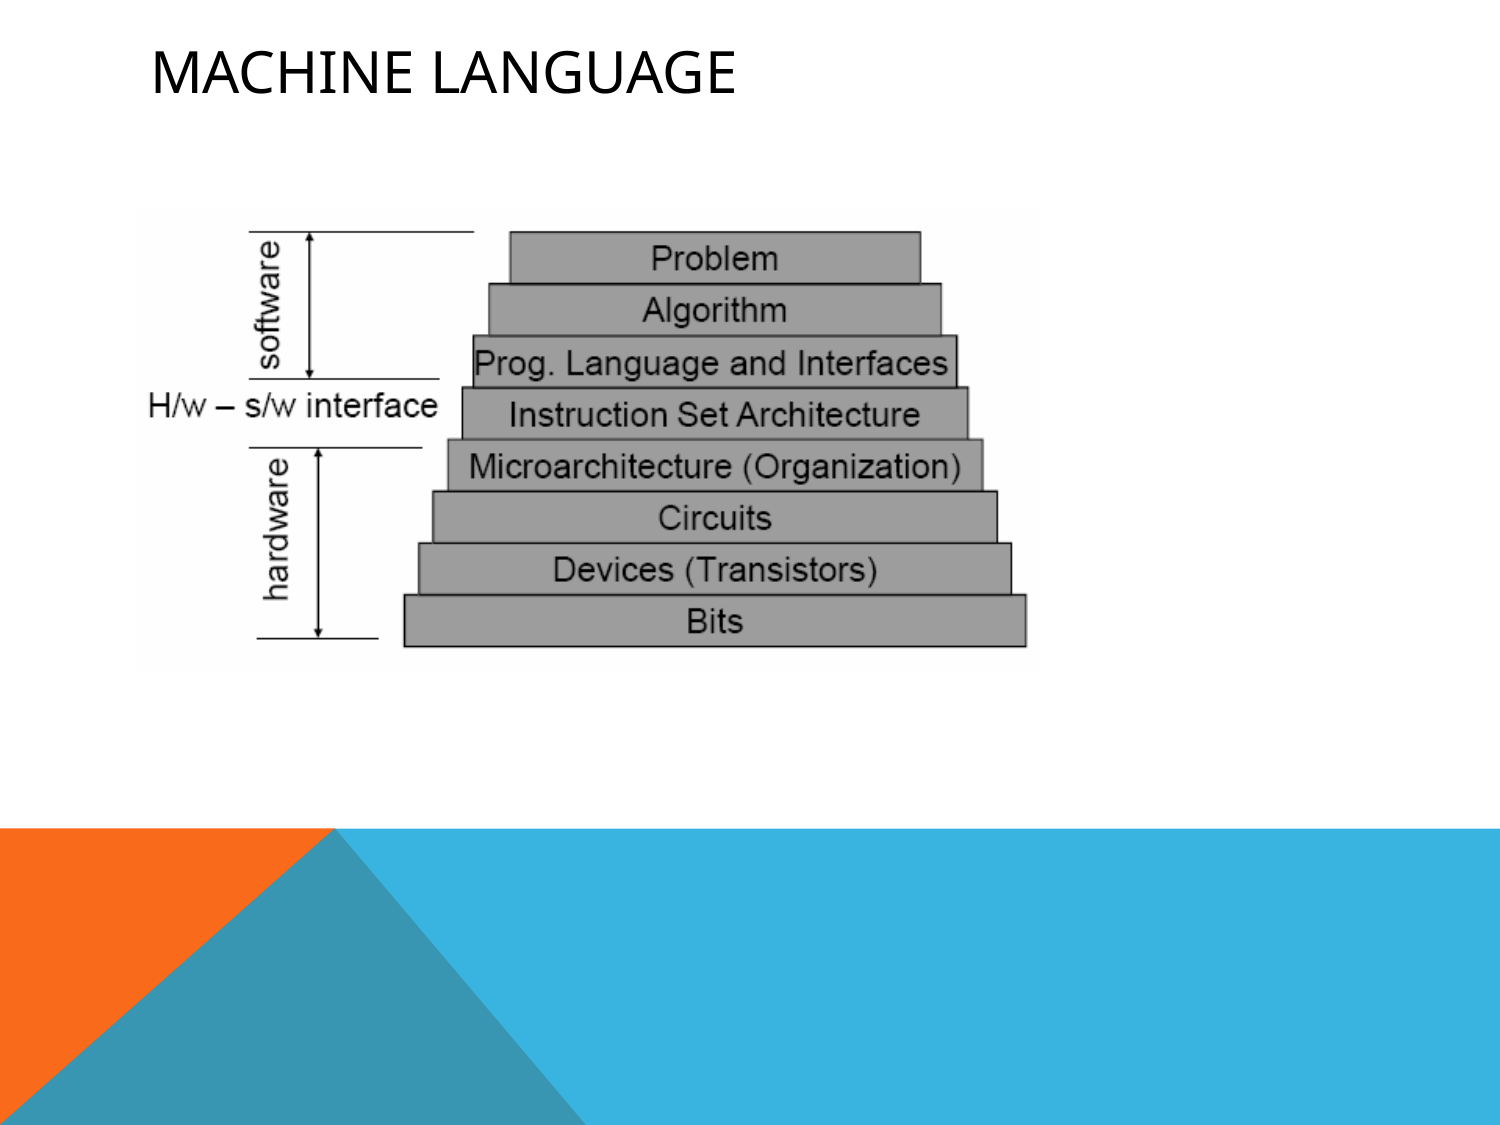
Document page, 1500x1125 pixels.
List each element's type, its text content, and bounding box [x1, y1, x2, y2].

title Machine language [135, 60, 1369, 150]
picture [134, 207, 1039, 671]
